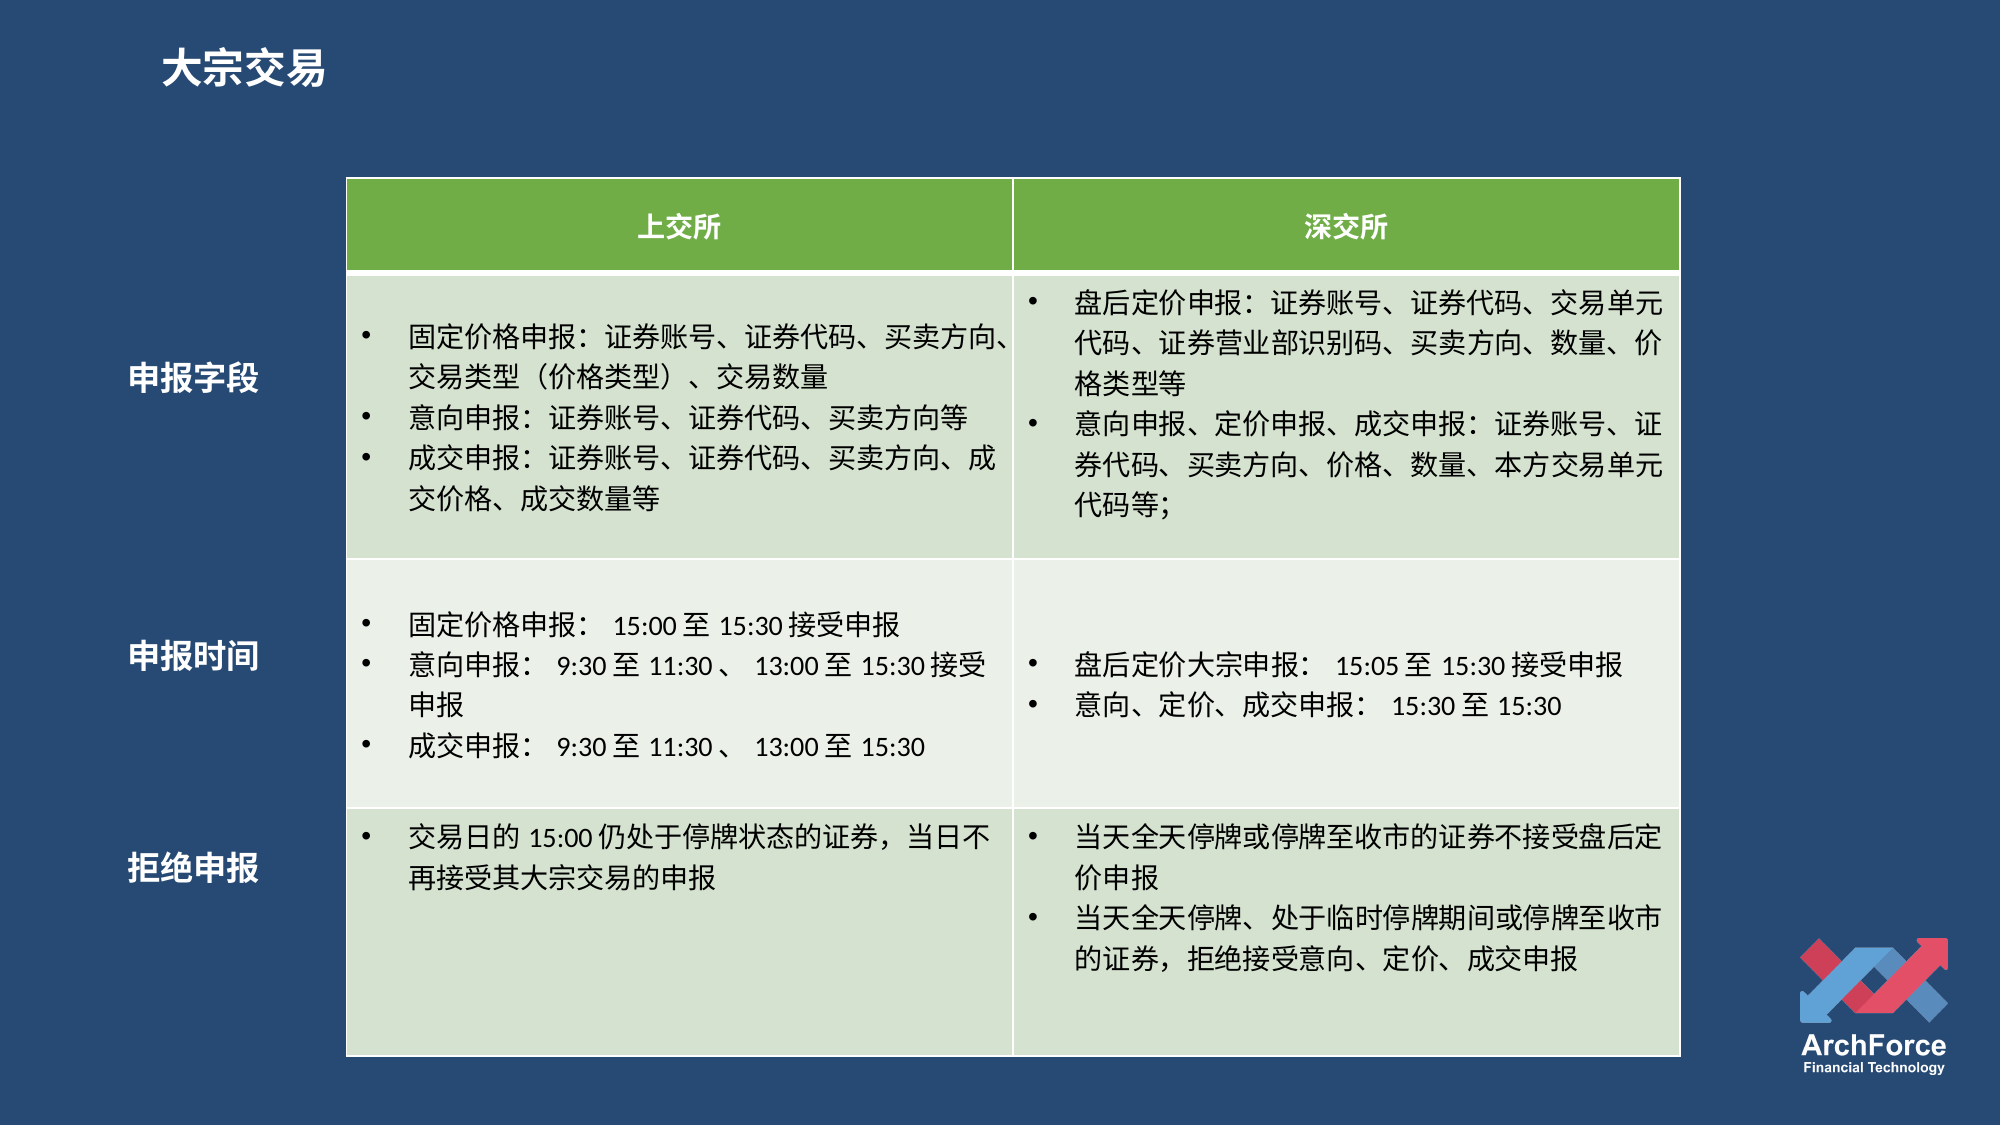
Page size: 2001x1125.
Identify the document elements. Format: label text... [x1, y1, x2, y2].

text_box 大宗交易 [12, 34, 478, 100]
table_cell 盘后定价大宗申报：15:05至15:30接受申报 意向、定价、成交申报：15:30至15:30 [1014, 560, 1679, 807]
text_box 拒绝申报 [67, 840, 321, 895]
table_cell 当天全天停牌或停牌至收市的证券不接受盘后定价申报 当天全天停牌、处于临时停牌期间或停牌至收市的证券，拒绝接受意向、定价、成交申报 [1014, 809, 1679, 1055]
table_header 深交所 [1014, 179, 1679, 270]
table_cell 固定价格申报：证券账号、证券代码、买卖方向、交易类型（价格类型）、交易数量 意向申报：证券账号、证券代码、买卖方向等 成交申报：证券账号、证券代码、买卖方向、成交价格、成交数量等 [347, 276, 1012, 558]
table_cell 固定价格申报：15:00至15:30接受申报 意向申报：9:30至11:30、13:00至15:30接受申报 成交申报：9:30至11:30、13:00至15:30 [347, 560, 1012, 807]
table_cell 盘后定价申报：证券账号、证券代码、交易单元代码、证券营业部识别码、买卖方向、数量、价格类型等 意向申报、定价申报、成交申报：证券账号、证券代码、买卖方向、价格、数量、本方交易单元代码等； [1014, 276, 1679, 558]
picture [1800, 938, 1948, 1075]
text_box 申报字段 [67, 350, 321, 405]
text_box 申报时间 [67, 627, 321, 683]
table_header 上交所 [347, 179, 1012, 270]
table_cell 交易日的15:00仍处于停牌状态的证券，当日不再接受其大宗交易的申报 [347, 809, 1012, 1055]
